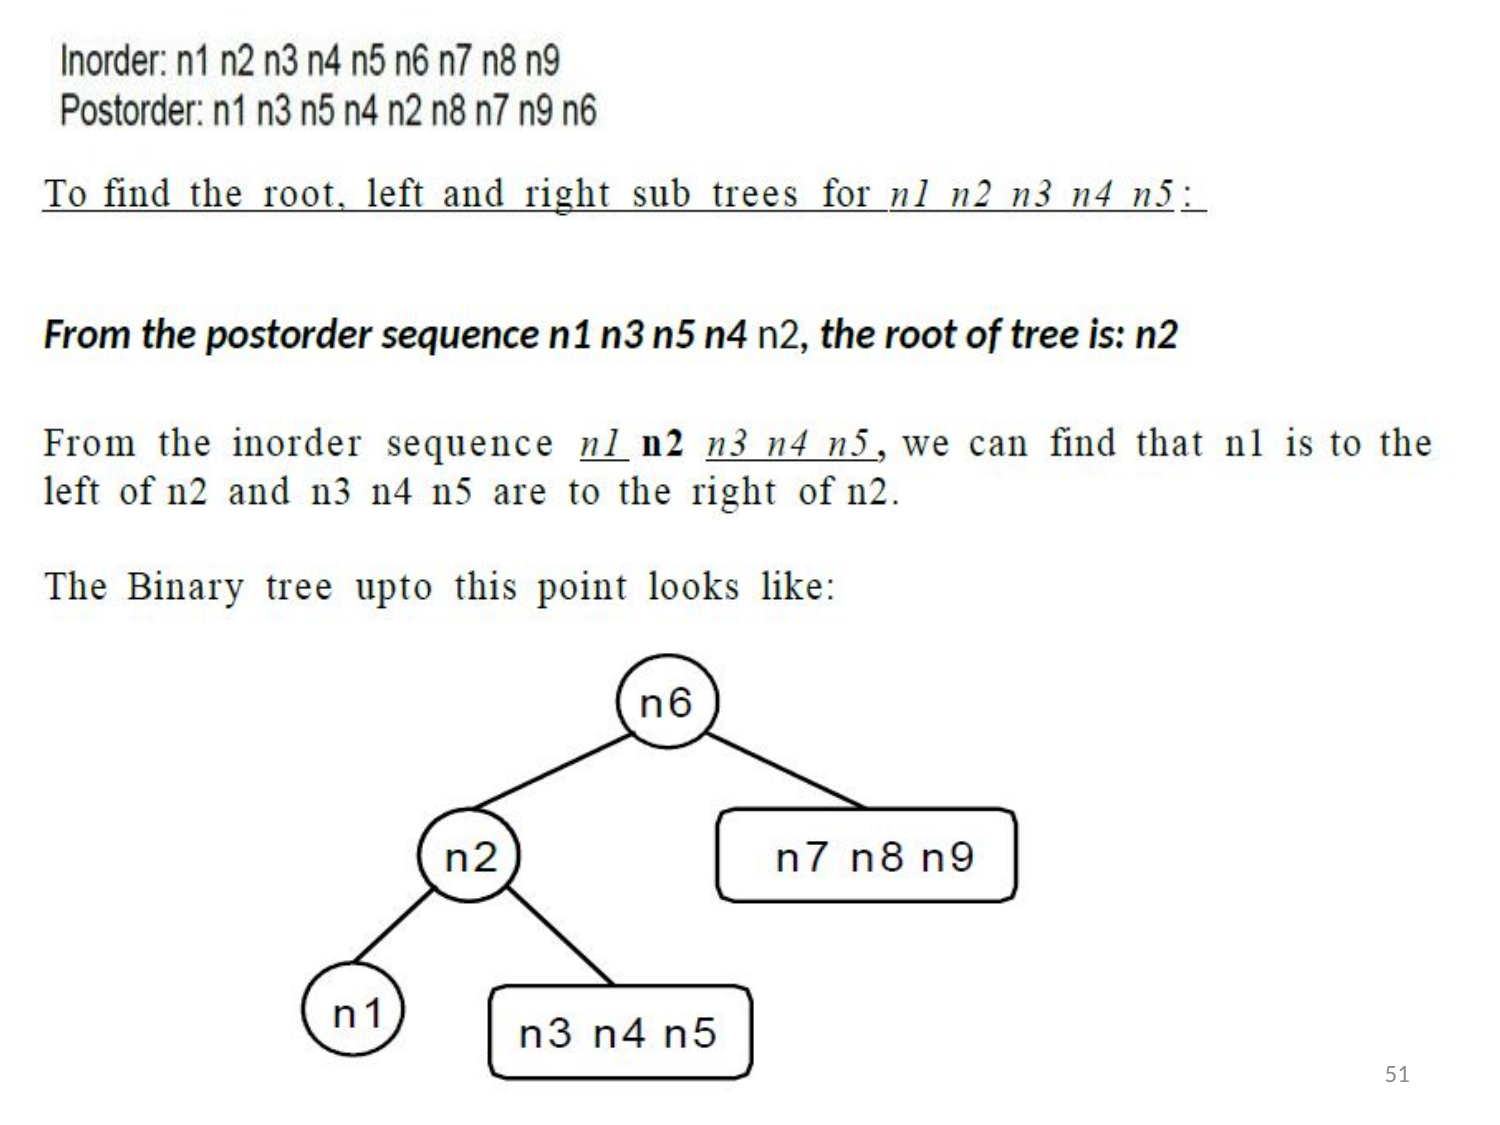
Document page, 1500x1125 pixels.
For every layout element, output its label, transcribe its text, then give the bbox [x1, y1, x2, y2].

slide_number 51 [1074, 1042, 1425, 1103]
picture [24, 12, 1456, 1100]
